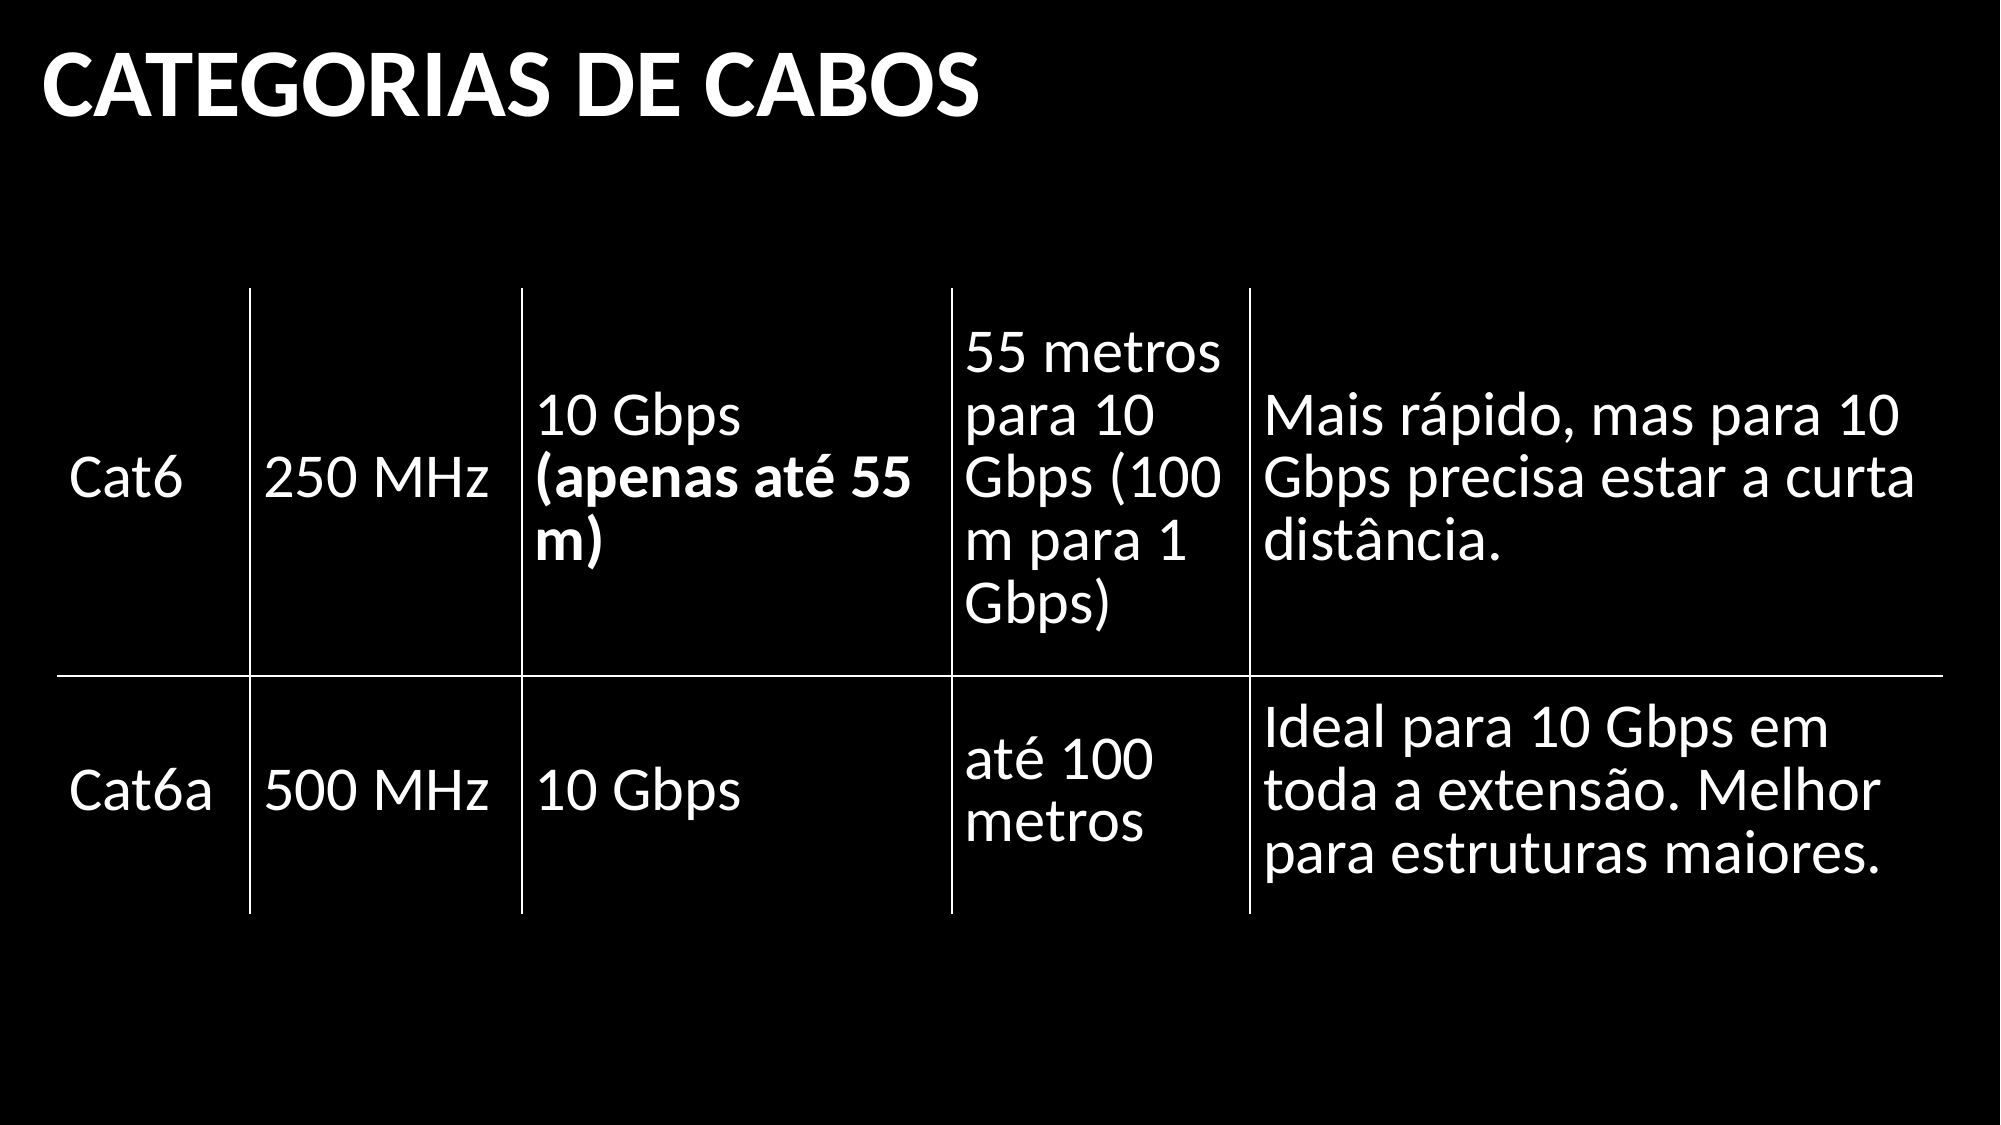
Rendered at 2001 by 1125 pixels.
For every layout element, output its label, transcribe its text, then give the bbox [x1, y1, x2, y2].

table_header 10 Gbps (apenas até 55 m) [523, 288, 951, 675]
table_cell até 100 metros [953, 677, 1249, 914]
table_header 250 MHz [251, 288, 521, 675]
table_header Cat6 [57, 288, 249, 675]
table_header Mais rápido, mas para 10 Gbps precisa estar a curta distância. [1251, 288, 1943, 675]
table_cell Ideal para 10 Gbps em toda a extensão. Melhor para estruturas maiores. [1251, 677, 1943, 914]
table_cell 500 MHz [251, 677, 521, 914]
text_box CATEGORIAS DE CABOS [27, 11, 1546, 144]
table_header 55 metros para 10 Gbps (100 m para 1 Gbps) [953, 288, 1249, 675]
table_cell 10 Gbps [523, 677, 951, 914]
table_cell Cat6a [57, 677, 249, 914]
